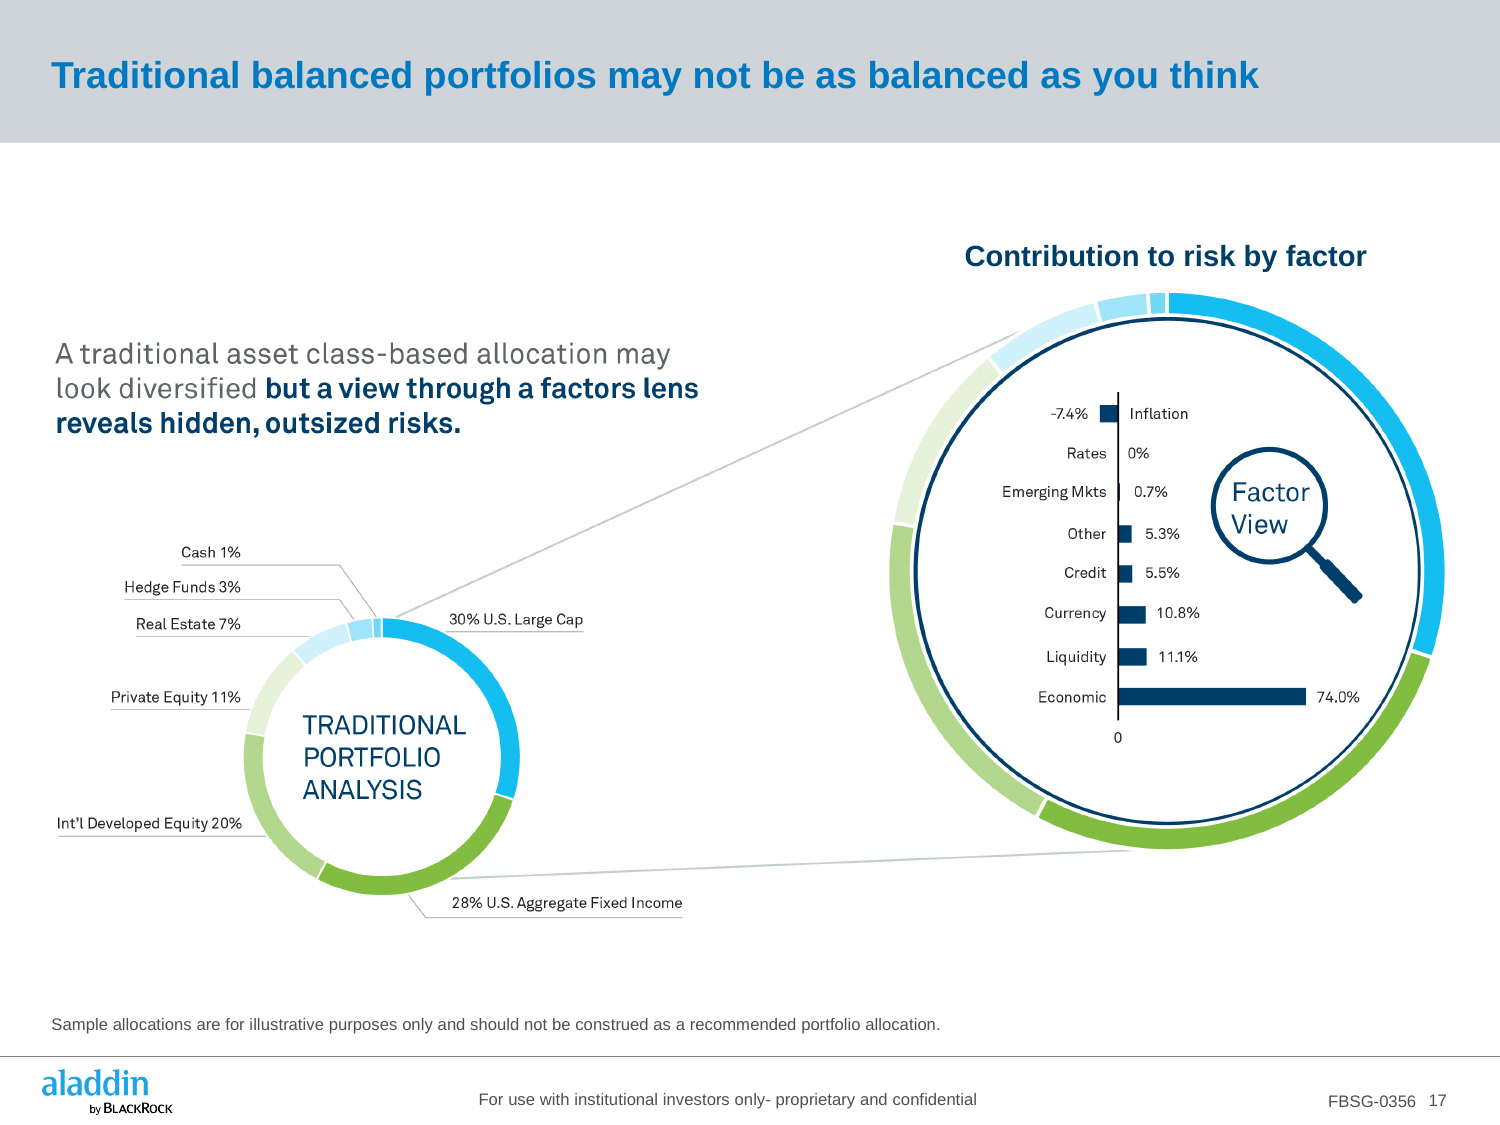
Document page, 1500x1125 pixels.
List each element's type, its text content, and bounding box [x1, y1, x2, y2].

list Sample allocations are for illustrative purposes only and should not be construed as a recommended portfolio allocation. [51, 1013, 1446, 1034]
picture [49, 286, 1454, 937]
picture [42, 1069, 173, 1115]
title Traditional balanced portfolios may not be as balanced as you think [50, 26, 1446, 125]
slide_number 17 [1387, 1081, 1447, 1118]
text_box Contribution to risk by factor [886, 230, 1445, 280]
